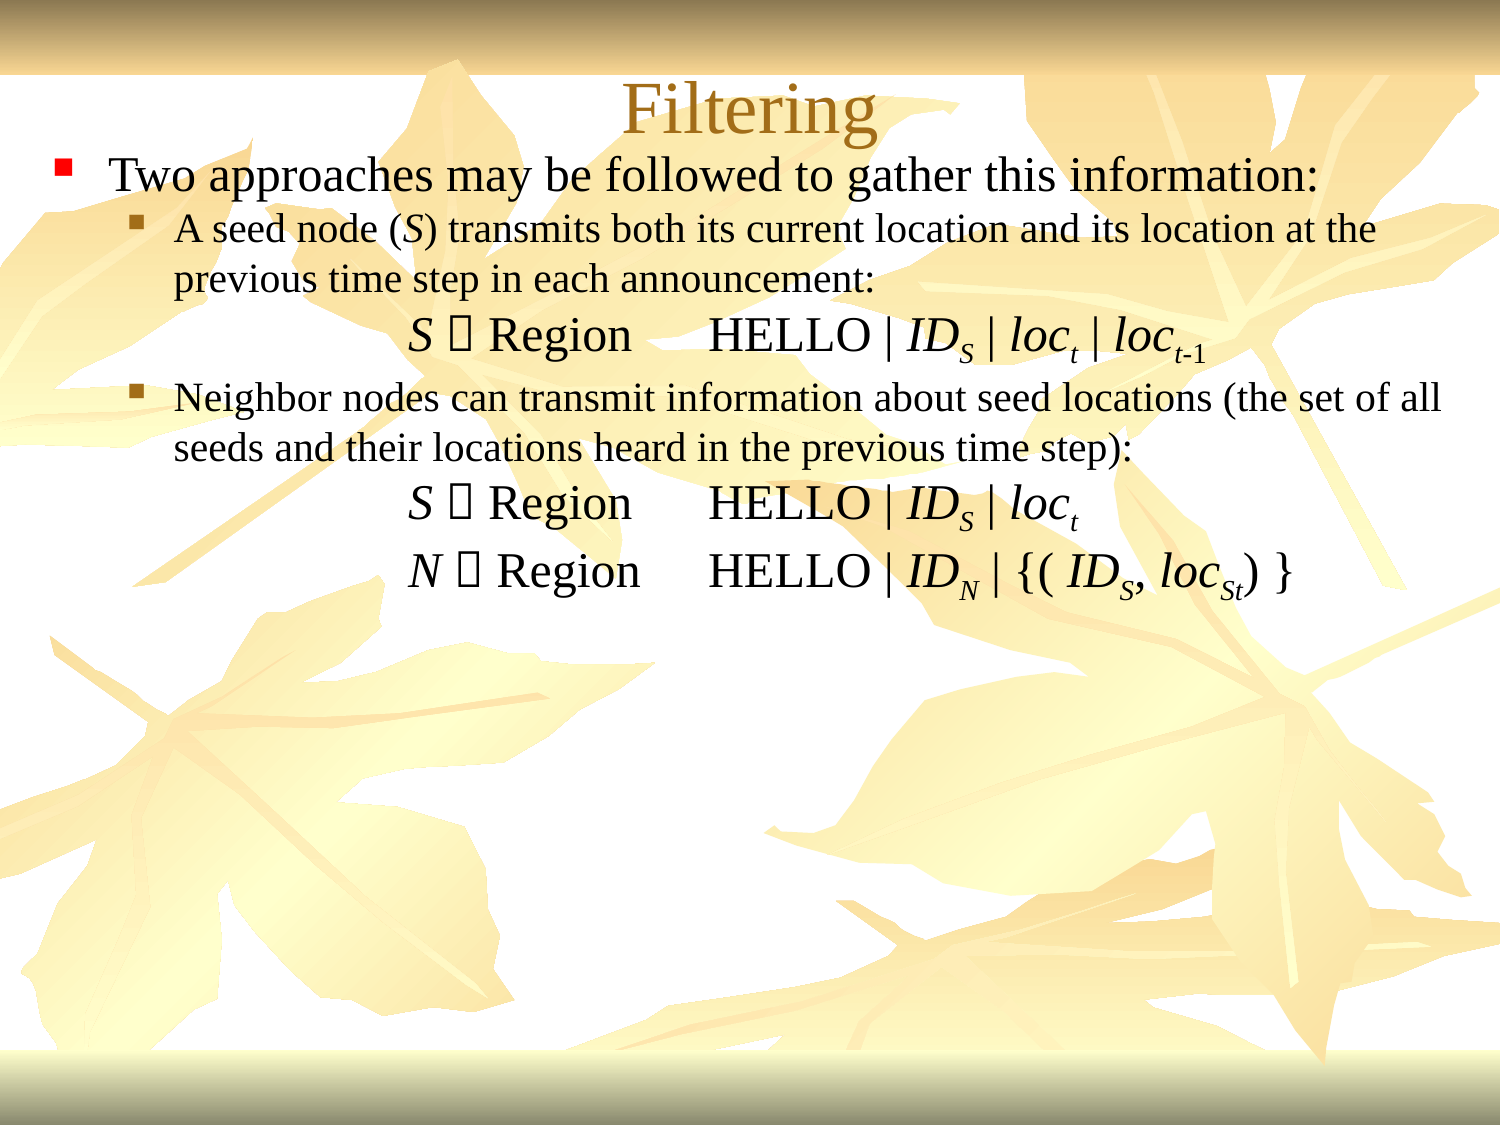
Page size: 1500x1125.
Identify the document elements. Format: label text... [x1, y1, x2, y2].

text_box Filtering [74, 45, 1425, 133]
text_box Two approaches may be followed to gather this information: A seed node (S) transmits both its current location and its location at the previous time step in each announcement: S  Region HELLO | IDS | loct | loct-1 Neighbor nodes can transmit information about seed locations (the set of all seeds and their locations heard in the previous time step): S  Region HELLO | IDS | loct N  Region HELLO | IDN | {( IDS, locSt) } [37, 133, 1463, 1102]
